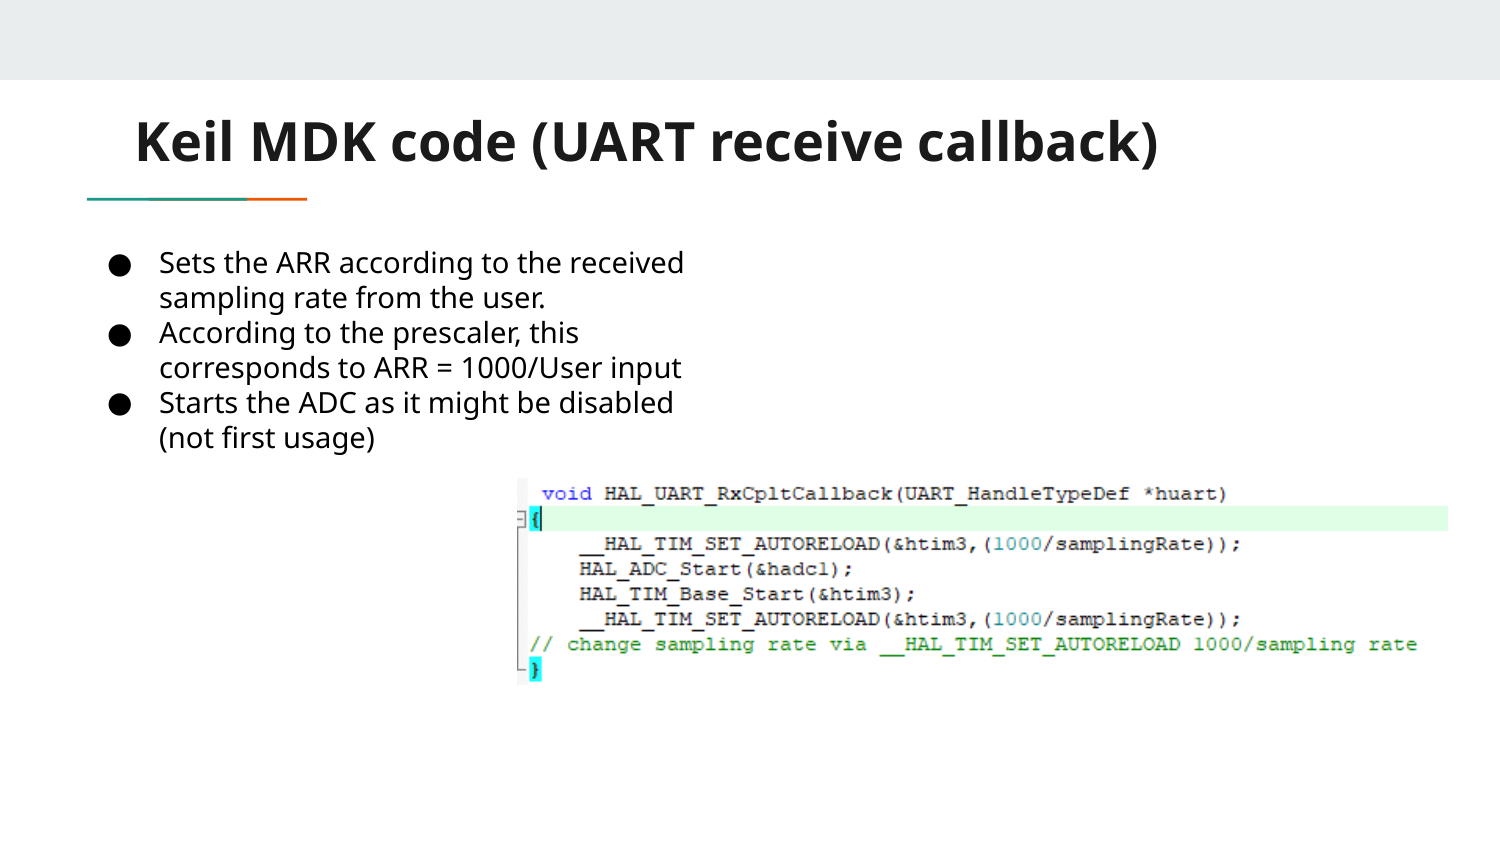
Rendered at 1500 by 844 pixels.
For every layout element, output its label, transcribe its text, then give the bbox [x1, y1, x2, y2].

text_box Sets the ARR according to the received sampling rate from the user. According to the prescaler, this corresponds to ARR = 1000/User input Starts the ADC as it might be disabled (not first usage) [69, 229, 740, 818]
picture [517, 478, 1448, 686]
title Keil MDK code (UART receive callback) [119, 92, 1381, 180]
